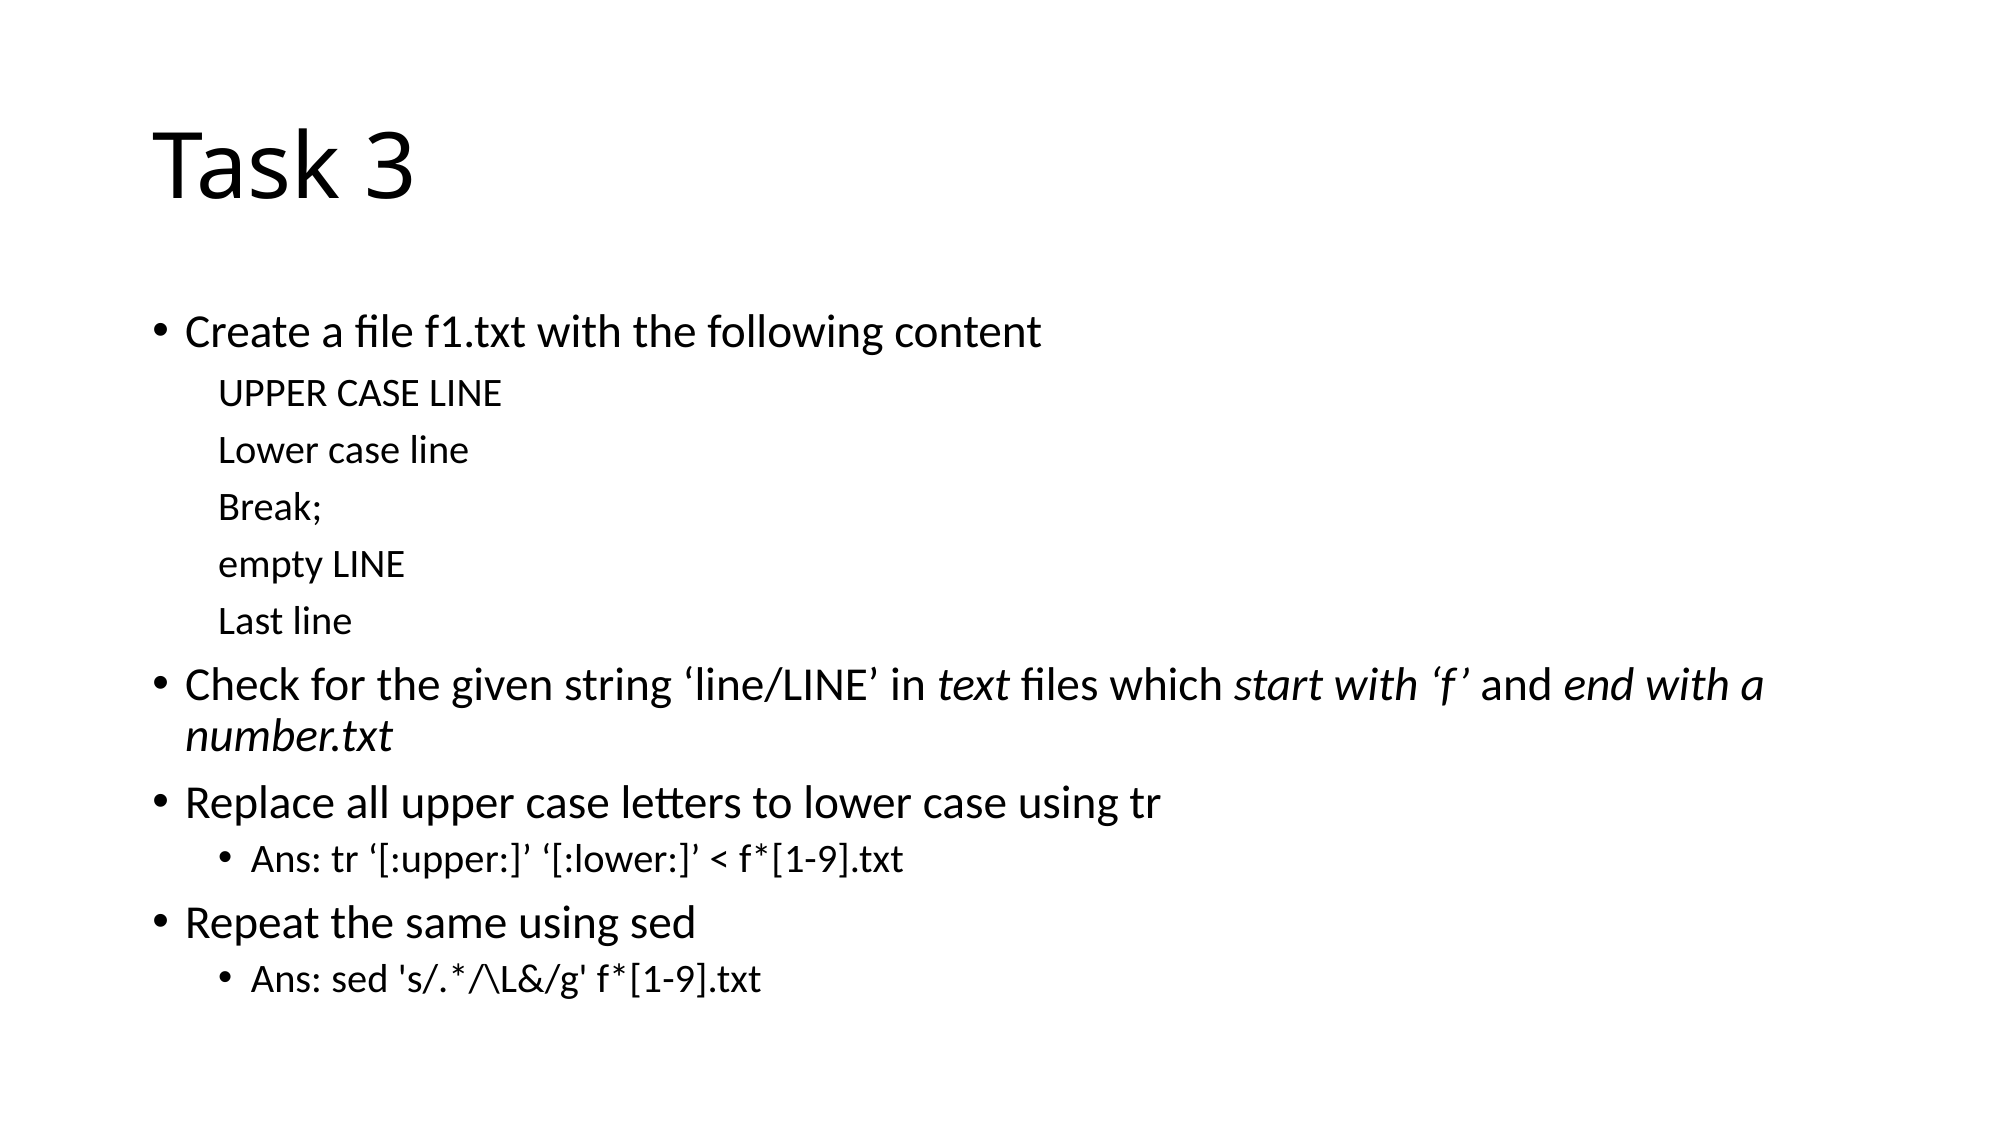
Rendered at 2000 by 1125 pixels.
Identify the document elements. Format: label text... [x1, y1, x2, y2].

list Create a file f1.txt with the following content UPPER CASE LINE Lower case line Break; empty LINE Last line Check for the given string ‘line/LINE’ in text files which start with ‘f’ and end with a number.txt Replace all upper case letters to lower case using tr Ans: tr ‘[:upper:]’ ‘[:lower:]’ < f*[1-9].txt Repeat the same using sed Ans: sed 's/.*/\L&/g' f*[1-9].txt [137, 299, 1862, 1014]
title Task 3 [137, 59, 1862, 278]
